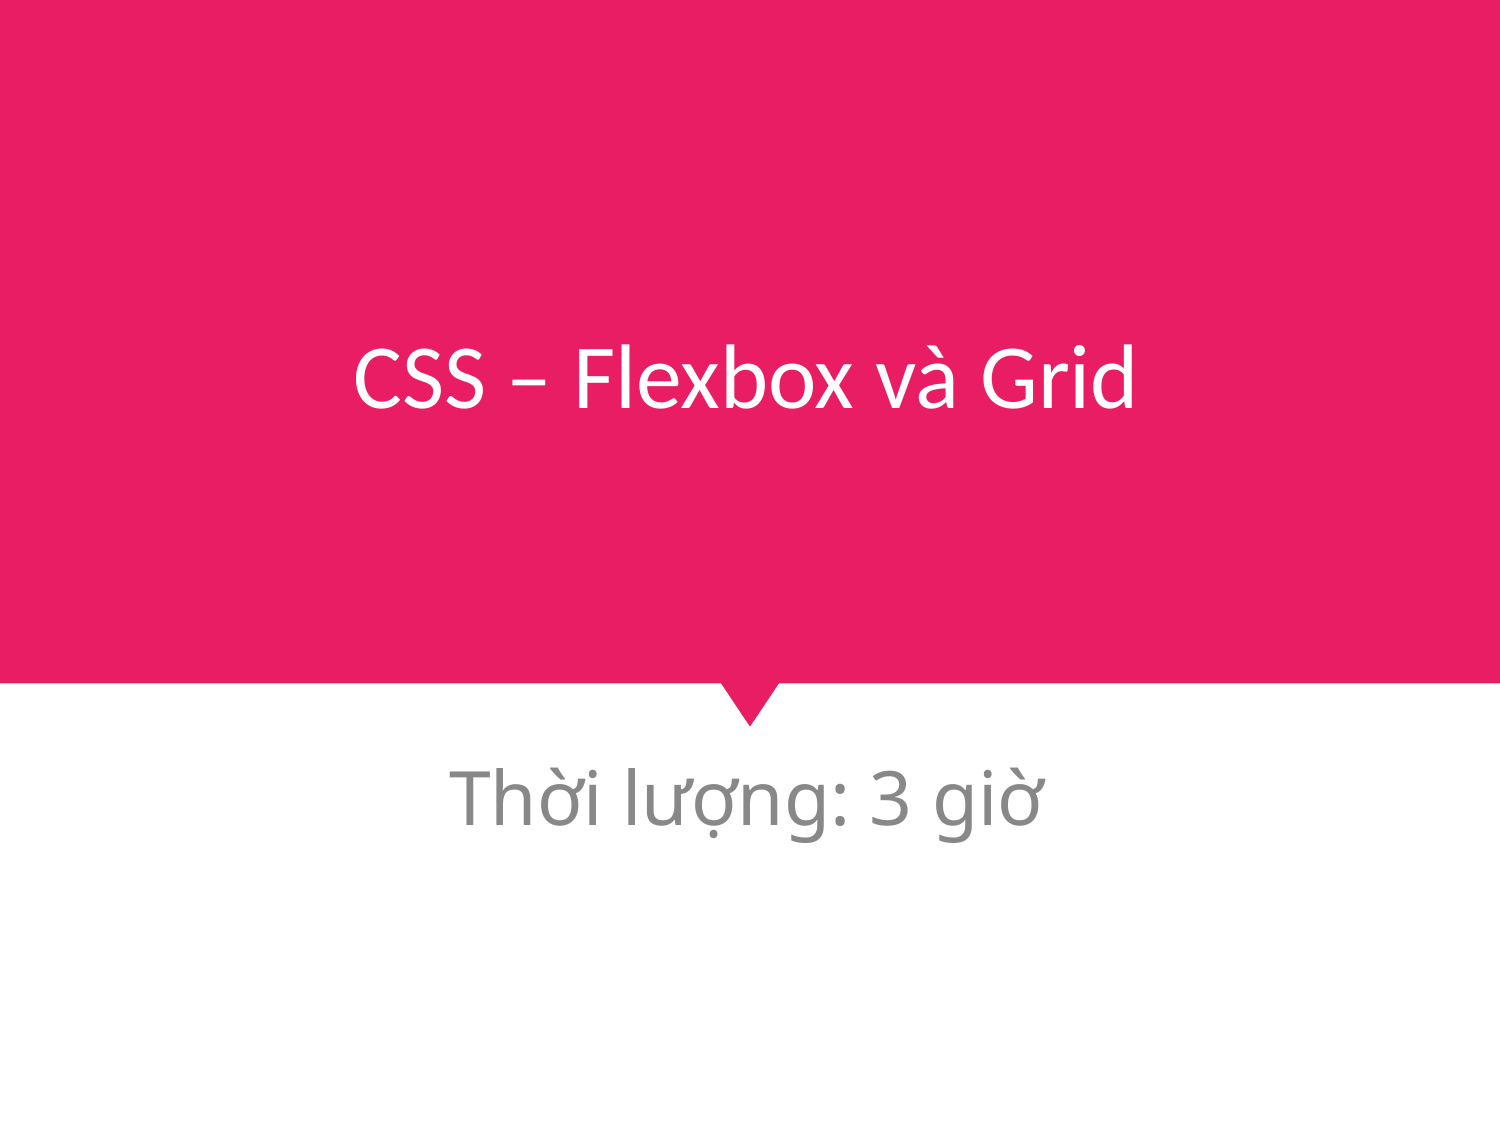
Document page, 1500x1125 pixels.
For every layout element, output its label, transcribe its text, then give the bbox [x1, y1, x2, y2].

title CSS – Flexbox và Grid [67, 140, 1427, 603]
subtitle Thời lượng: 3 giờ [67, 743, 1427, 1019]
